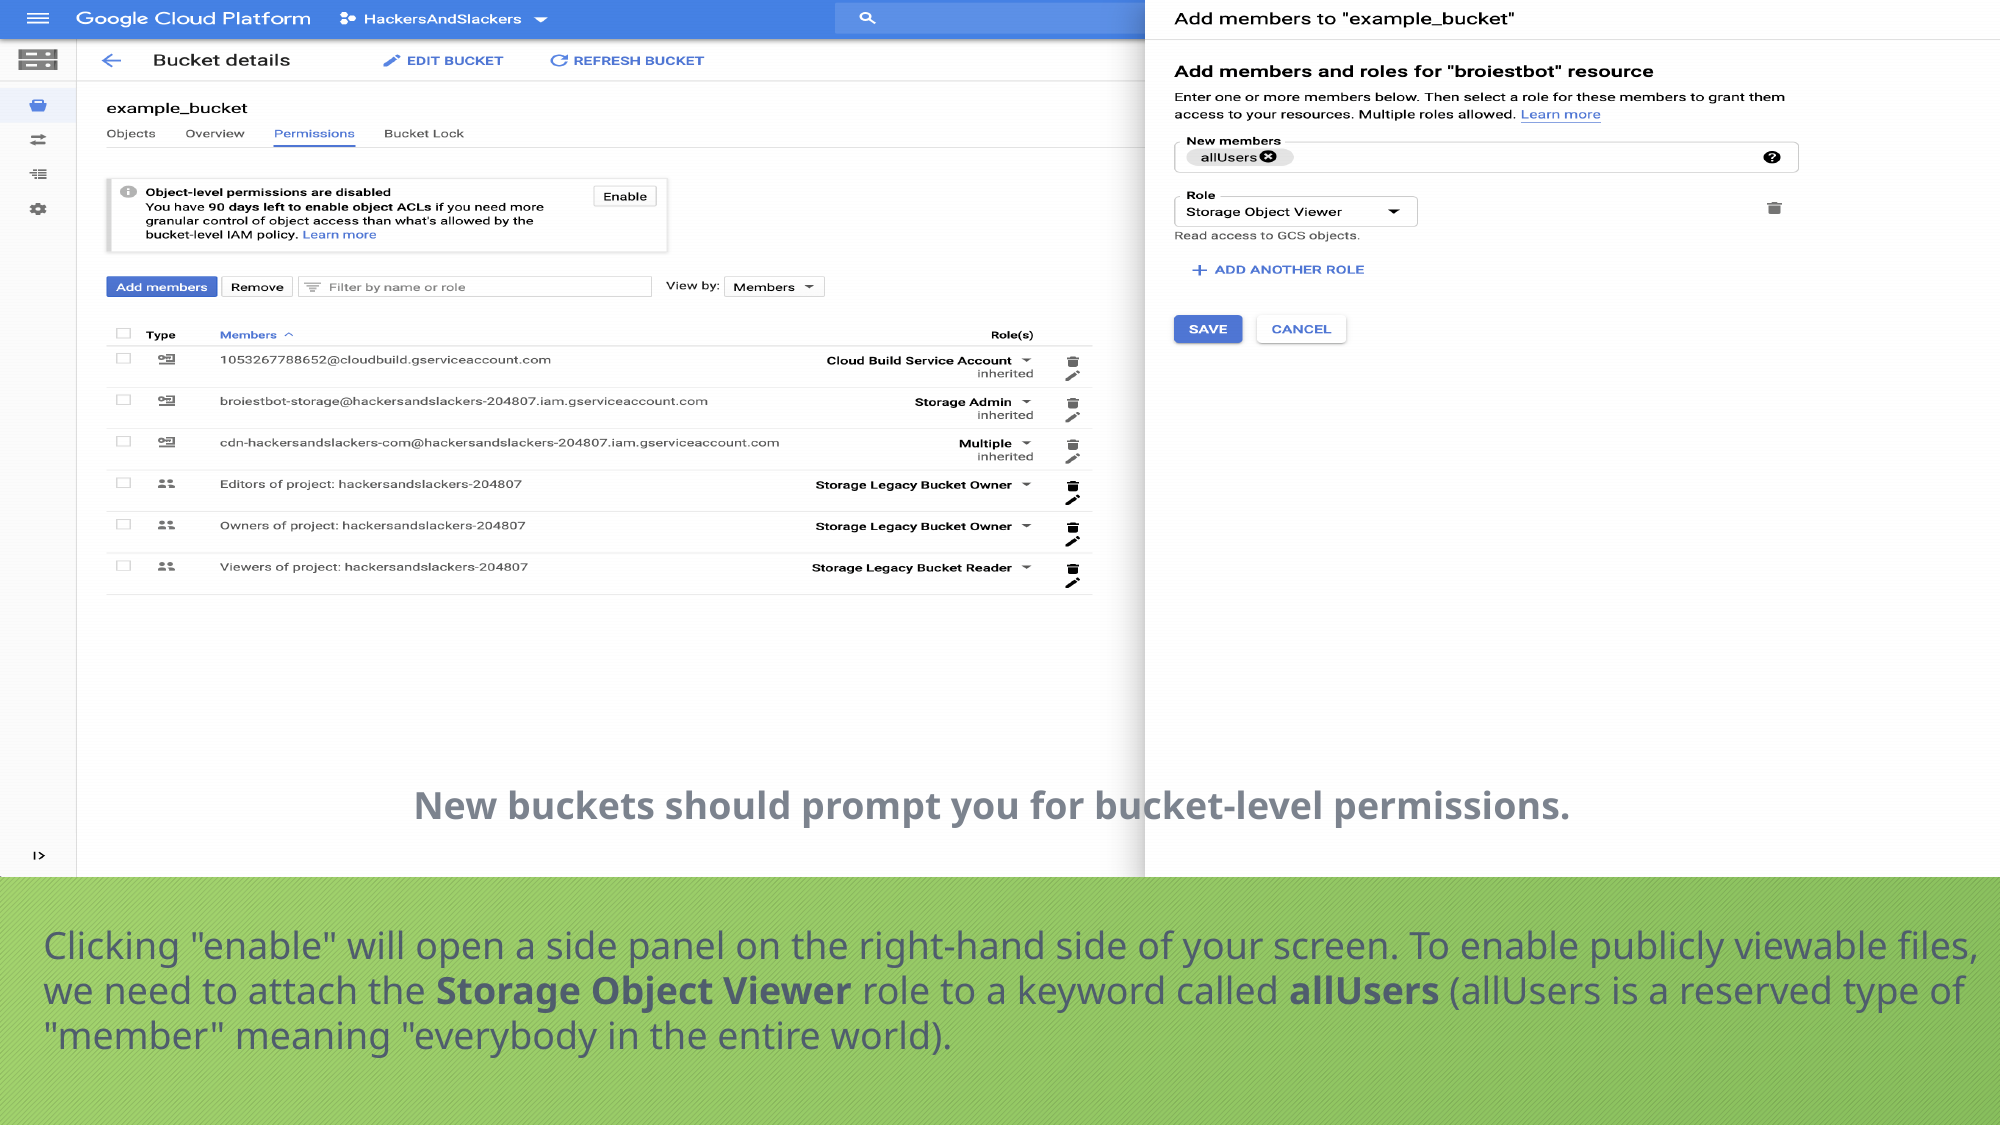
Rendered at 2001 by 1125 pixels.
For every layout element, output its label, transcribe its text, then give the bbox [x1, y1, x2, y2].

text_box Clicking "enable" will open a side panel on the right-hand side of your screen. To enable publicly viewable files, we need to attach the Storage Object Viewer role to a keyword called allUsers (allUsers is a reserved type of "member" meaning "everybody in the entire world). [28, 914, 2000, 1065]
picture [0, 0, 2000, 877]
